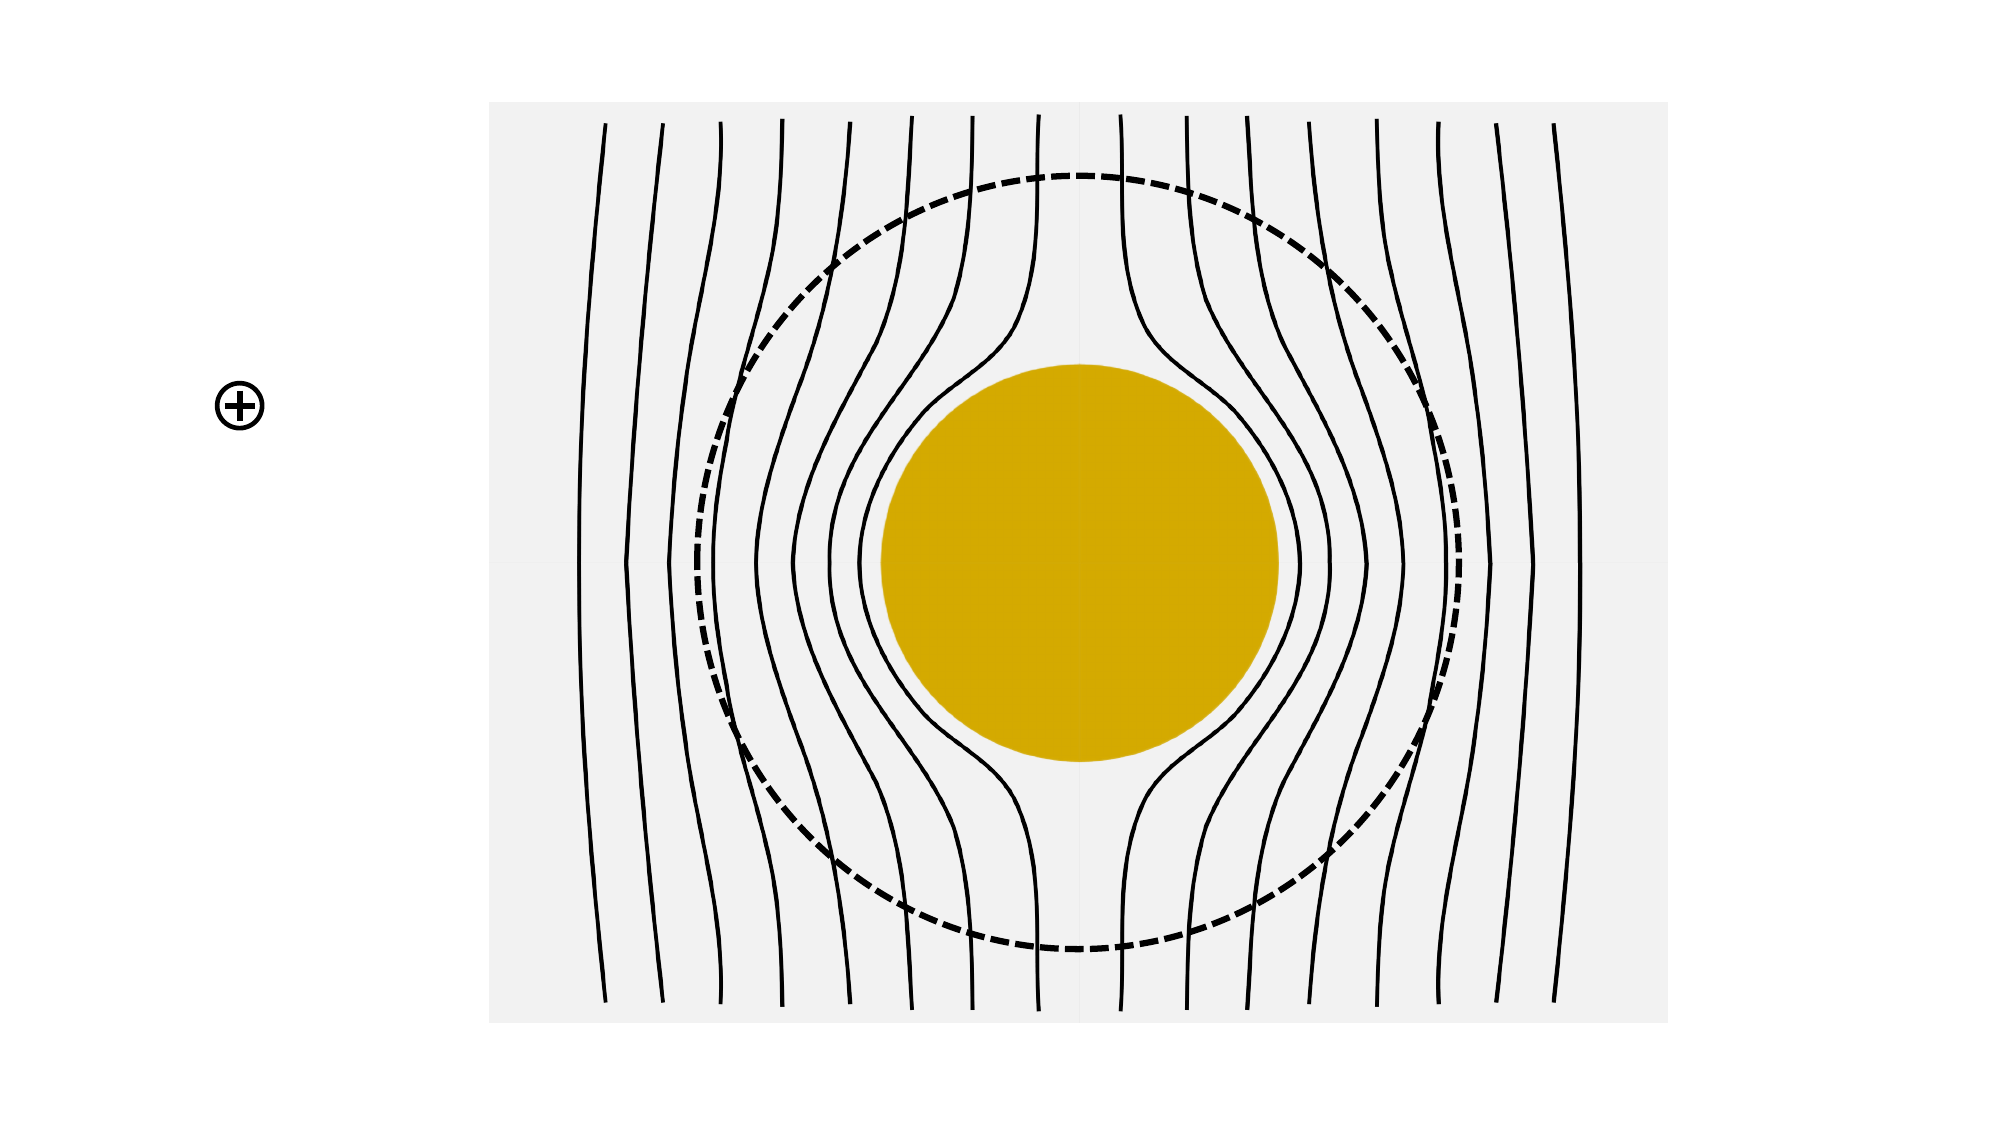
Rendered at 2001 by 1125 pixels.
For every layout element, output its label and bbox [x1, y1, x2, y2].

picture [488, 102, 1668, 1023]
text_box [217, 383, 263, 429]
